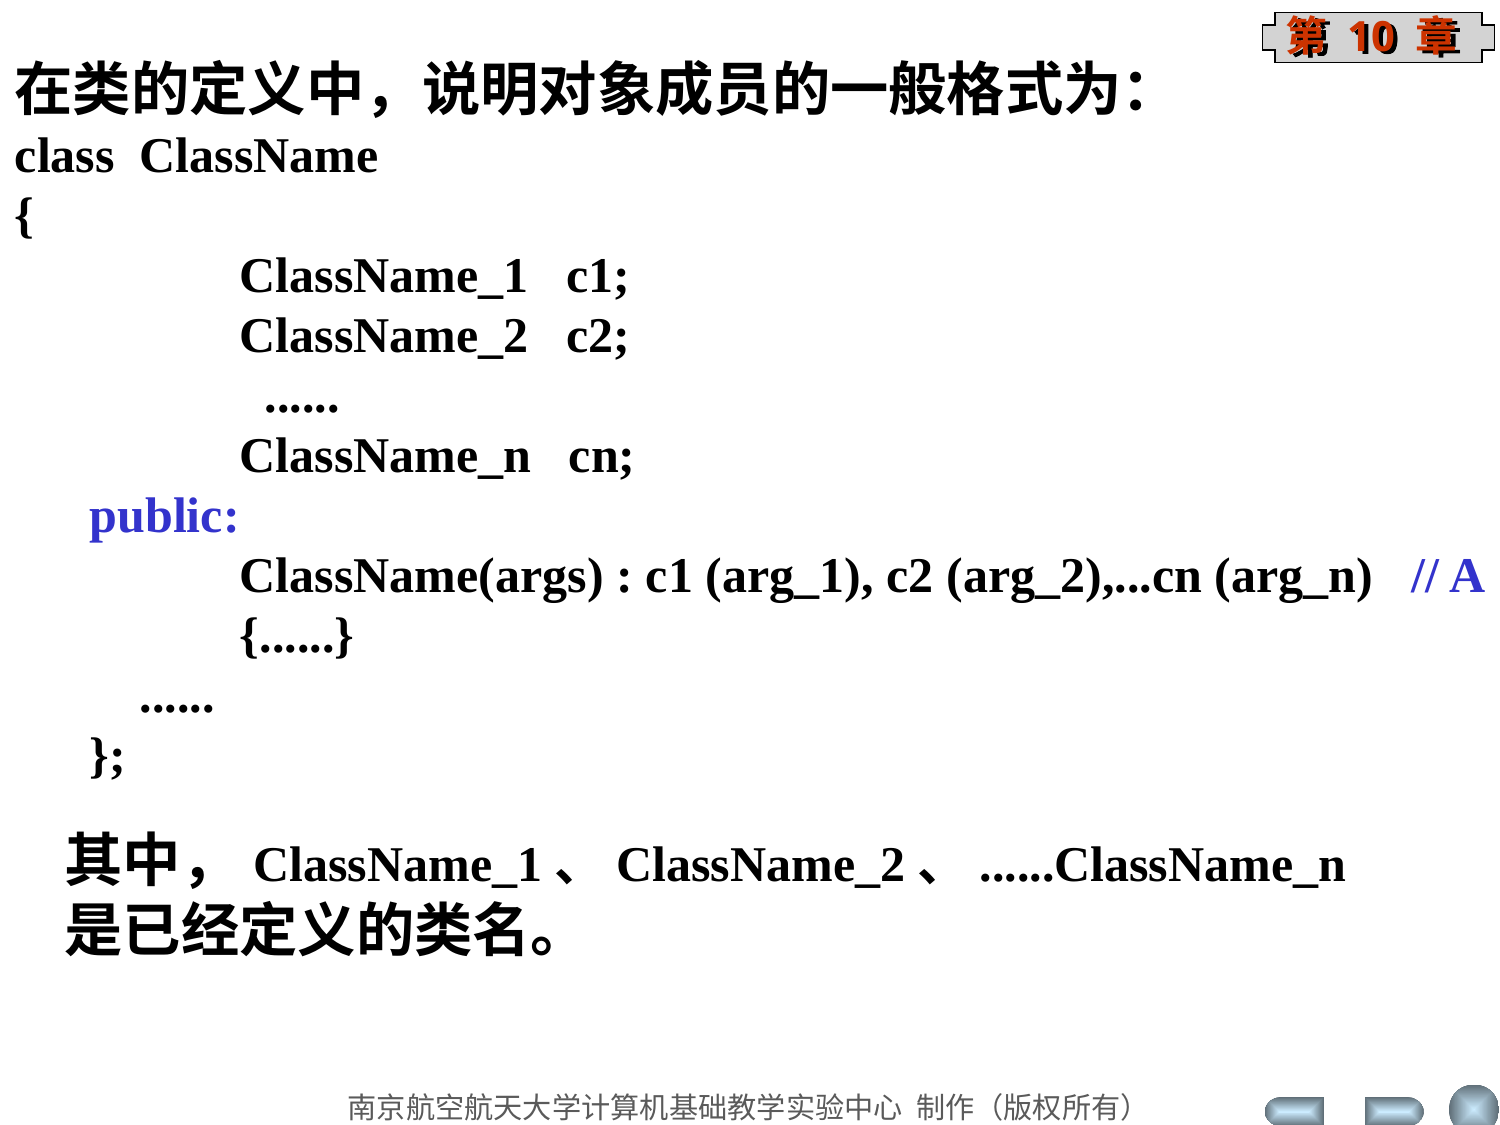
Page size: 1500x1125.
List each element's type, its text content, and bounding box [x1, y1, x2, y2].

text_box 在类的定义中，说明对象成员的一般格式为： class ClassName { ClassName_1 c1; ClassName_2 c2; ...... ClassName_n cn; public: ClassName(args) : c1 (arg_1), c2 (arg_2),...cn (arg_n) // A {......} ...... }; [0, 45, 1500, 790]
text_box 其中，ClassName_1、ClassName_2、......ClassName_n 是已经定义的类名。 [49, 815, 1388, 971]
